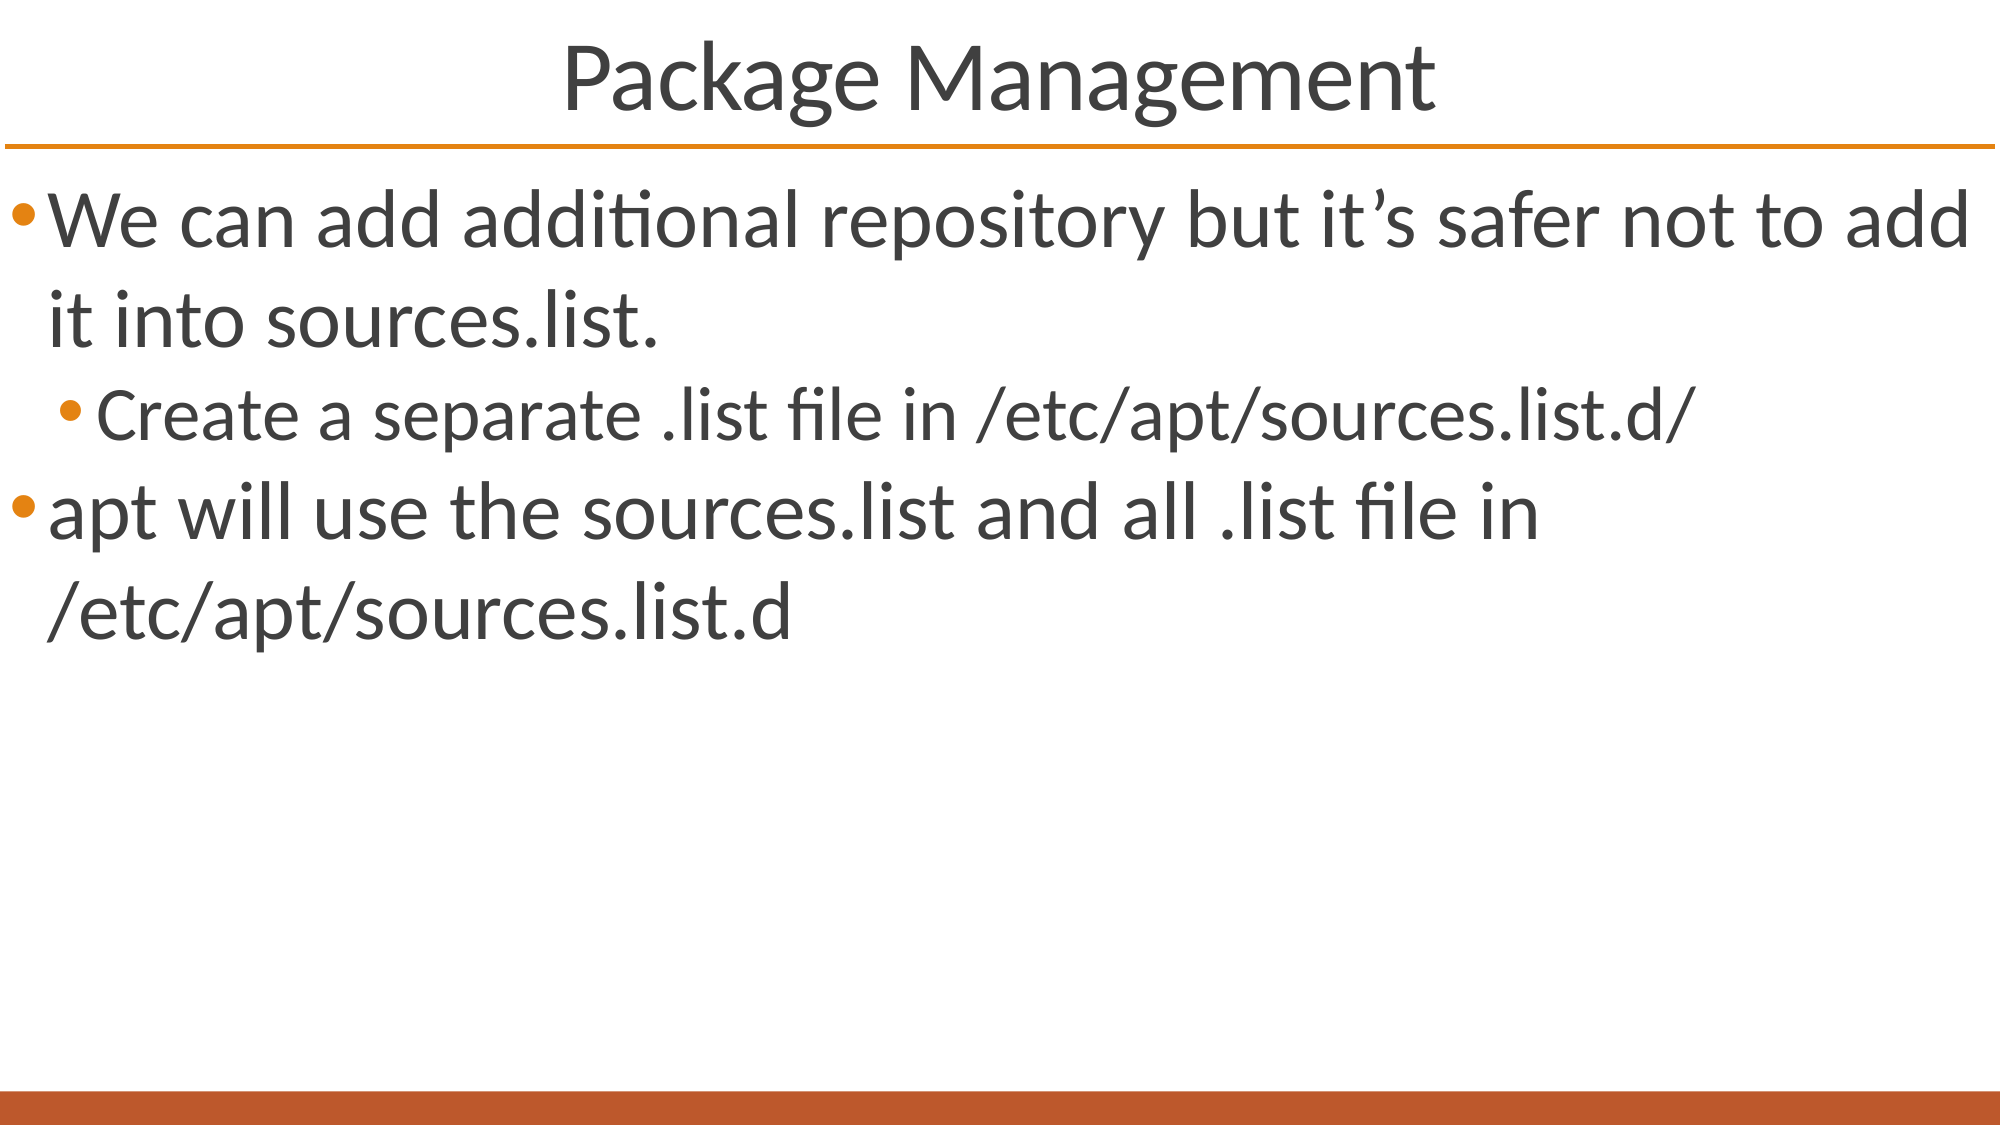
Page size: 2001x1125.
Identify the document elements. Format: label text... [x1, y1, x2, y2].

list We can add additional repository but it’s safer not to add it into sources.list. Create a separate .list file in /etc/apt/sources.list.d/ apt will use the sources.list and all .list file in /etc/apt/sources.list.d [9, 156, 1990, 1092]
title Package Management [5, 6, 1995, 139]
